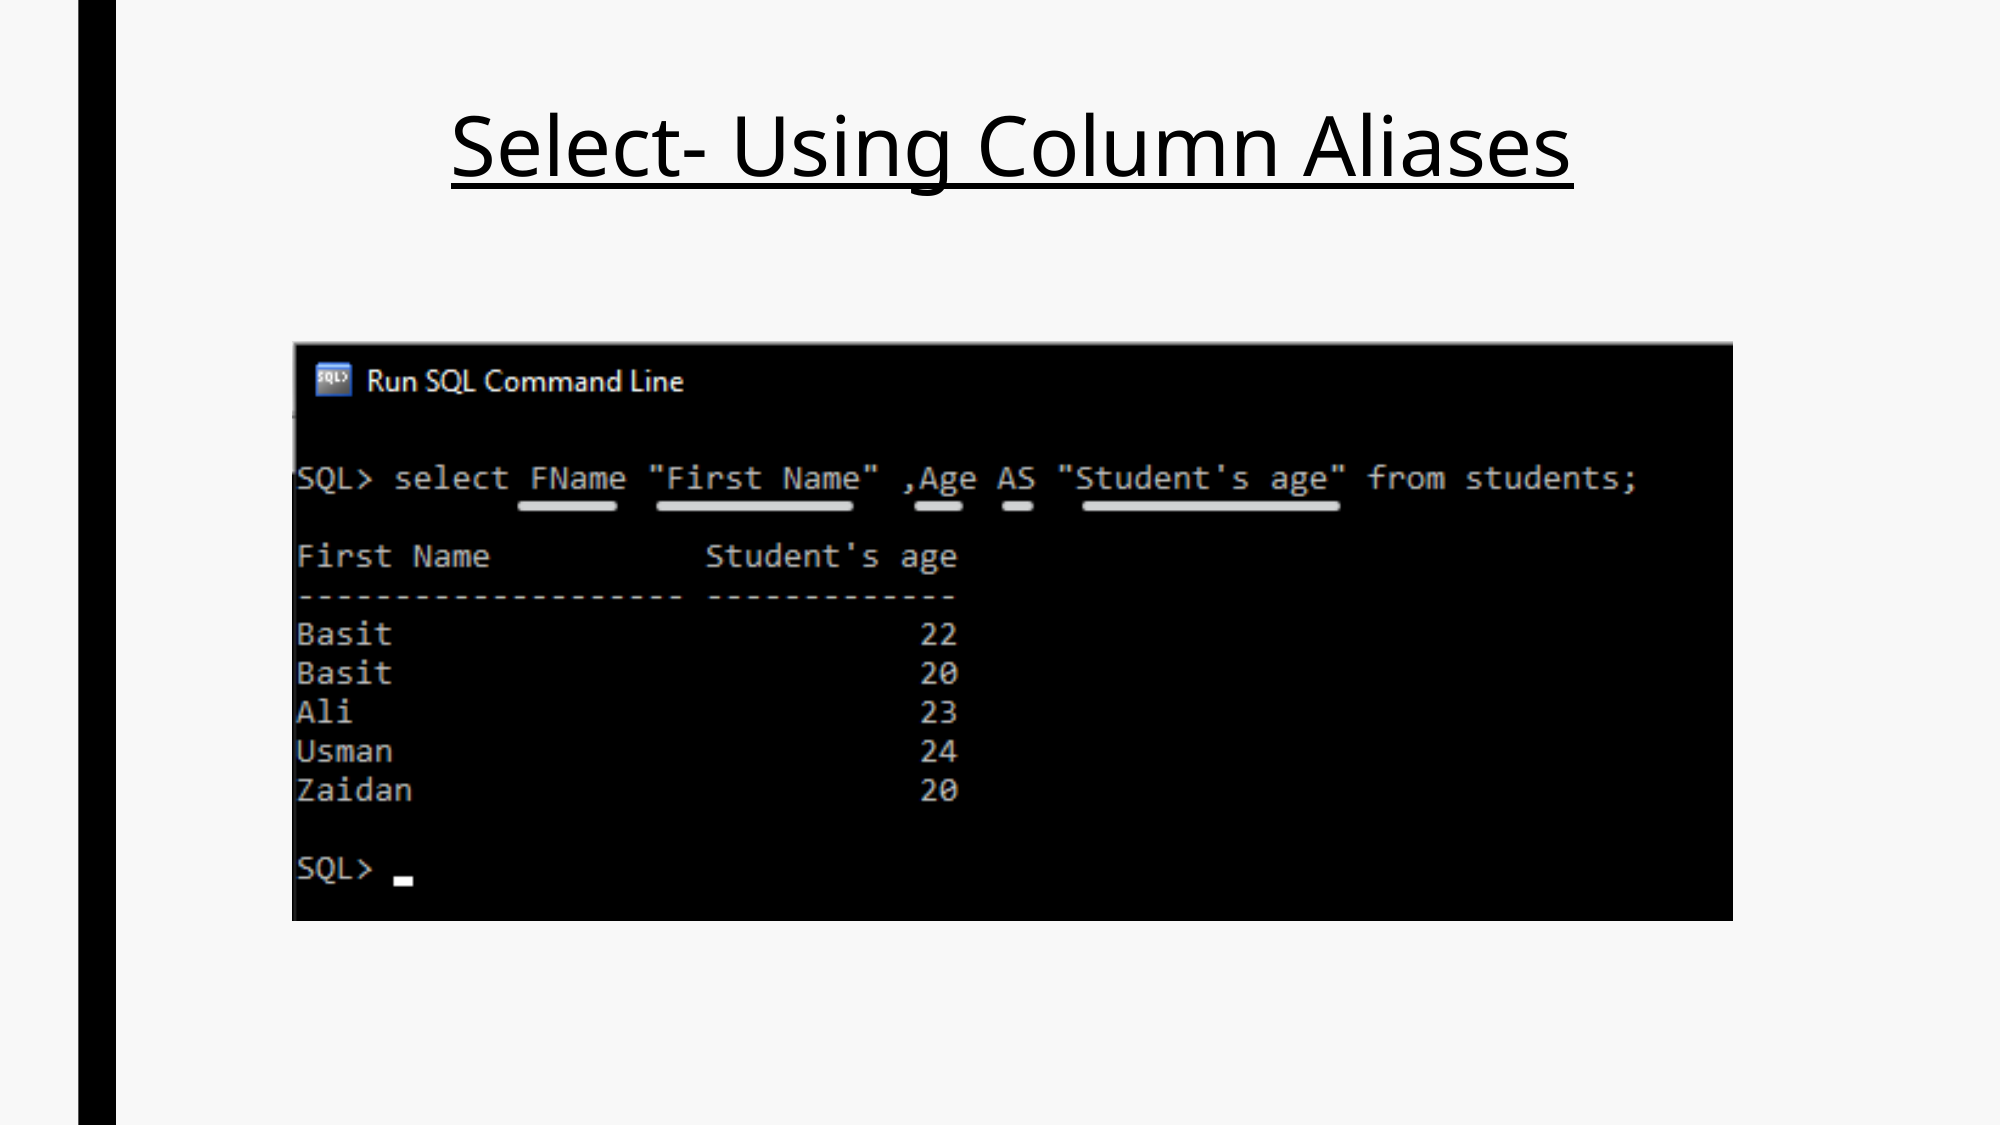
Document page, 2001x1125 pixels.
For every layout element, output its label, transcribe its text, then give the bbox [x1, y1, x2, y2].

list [292, 341, 1733, 921]
title Select- Using Column Aliases [225, 97, 1800, 342]
